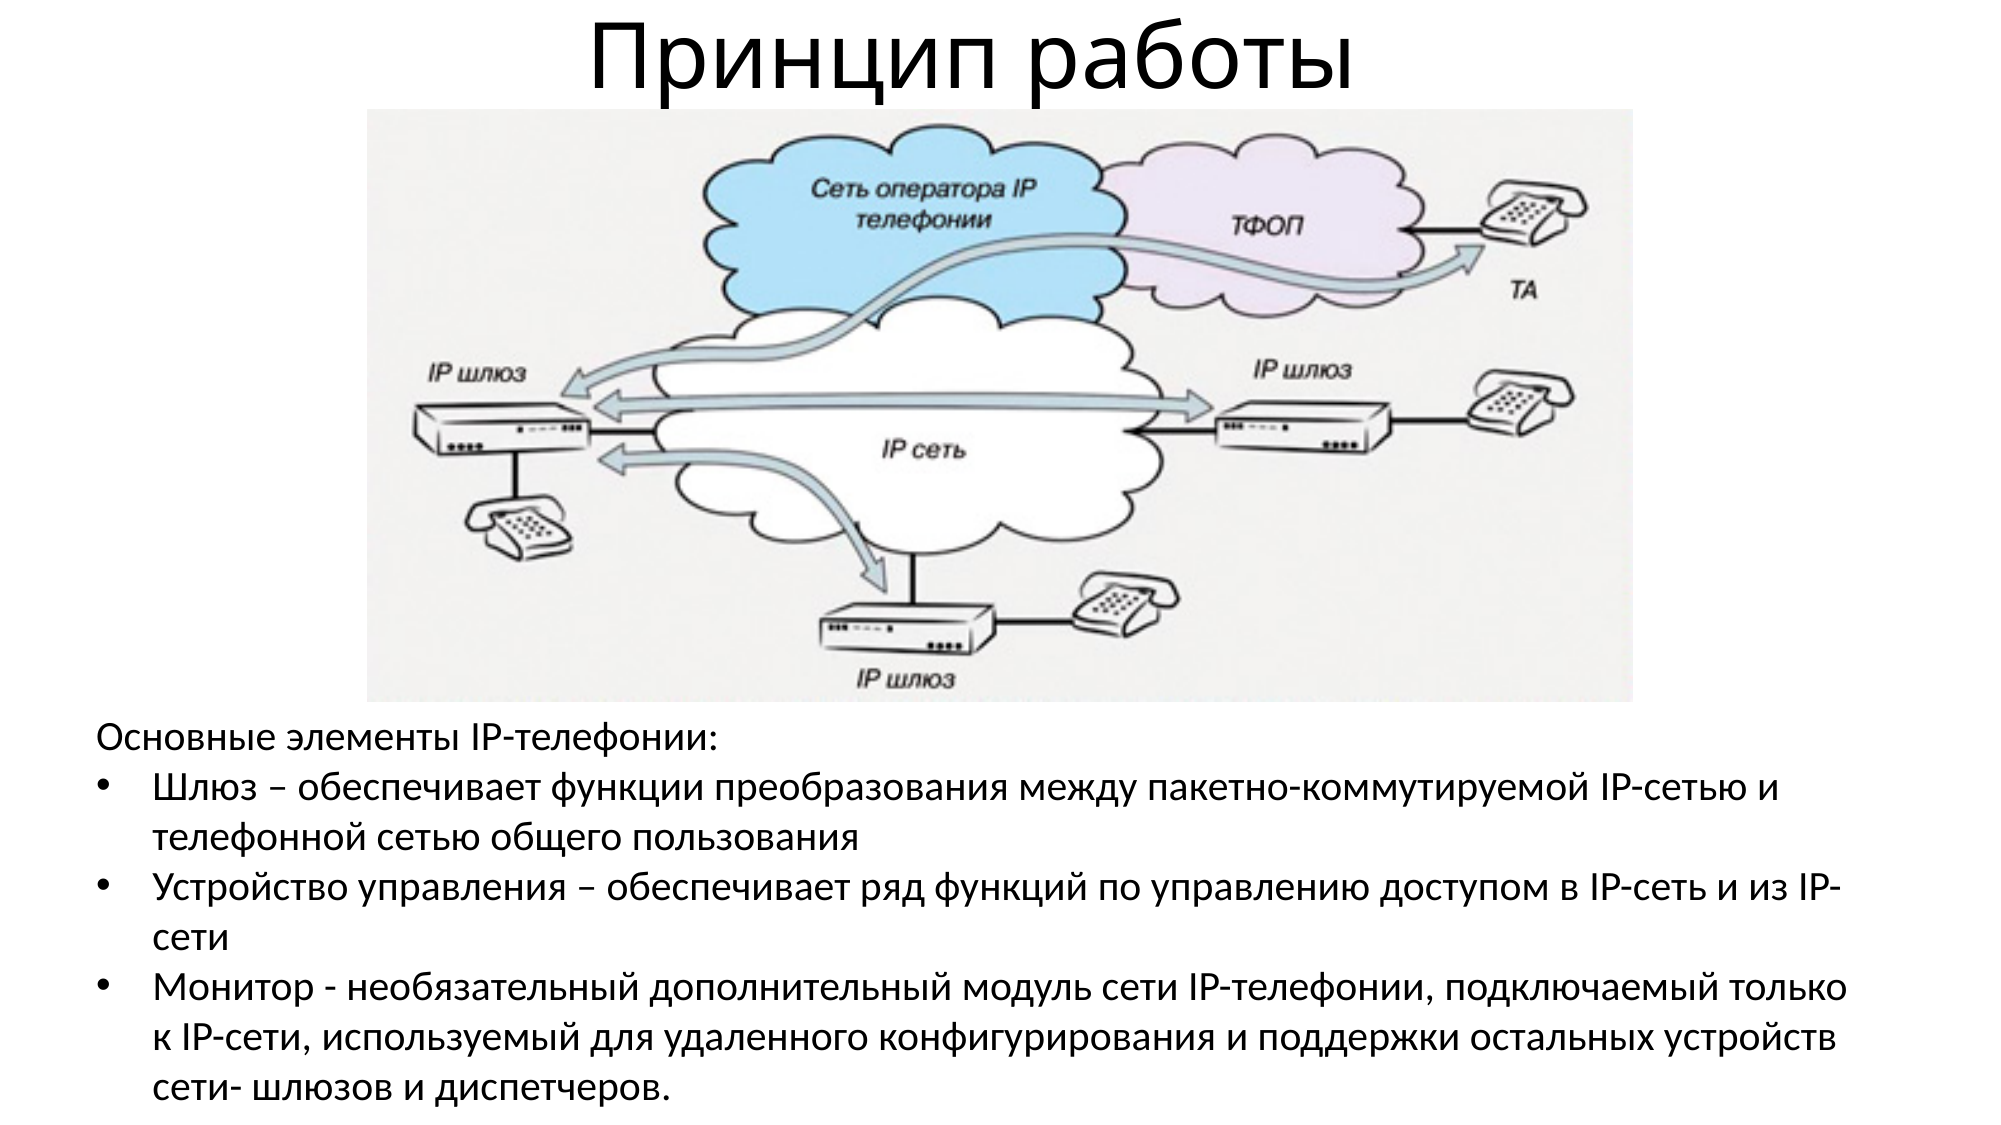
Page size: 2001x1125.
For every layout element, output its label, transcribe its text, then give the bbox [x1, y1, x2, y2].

title Принцип работы [109, 0, 1835, 168]
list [367, 109, 1633, 702]
text_box Основные элементы IP-телефонии: Шлюз – обеспечивает функции преобразования между пакетно-коммутируемой IP-сетью и телефонной сетью общего пользования Устройство управления – обеспечивает ряд функций по управлению доступом в IP-сеть и из IP-сети Монитор - необязательный дополнительный модуль сети IP-телефонии, подключаемый только к IP-сети, используемый для удаленного конфигурирования и поддержки остальных устройств сети- шлюзов и диспетчеров. [81, 701, 1863, 1117]
